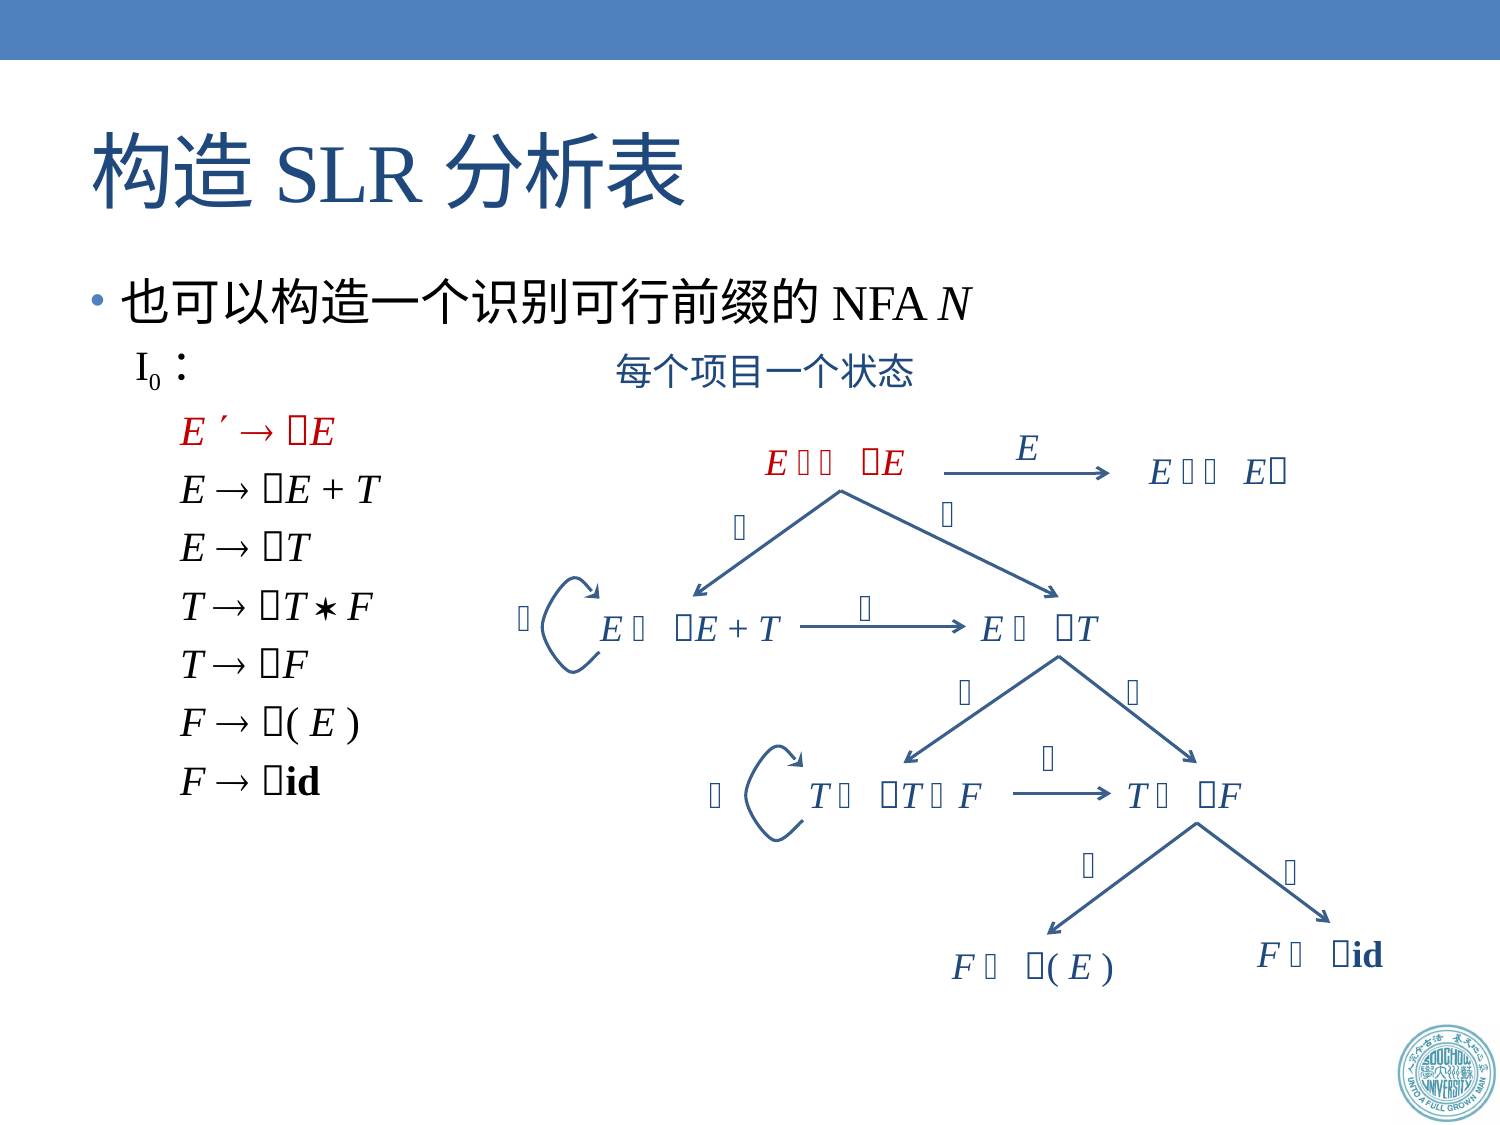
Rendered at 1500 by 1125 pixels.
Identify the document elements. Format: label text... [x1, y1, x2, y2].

title 构造SLR分析表 [75, 87, 1425, 250]
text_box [943, 405, 1330, 501]
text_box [502, 573, 967, 677]
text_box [793, 650, 1283, 820]
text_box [936, 823, 1419, 996]
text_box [693, 730, 1112, 845]
text_box 每个项目一个状态 E   E [600, 340, 1082, 482]
list 也可以构造一个识别可行前缀的NFA N I0： E   E E  E + T E  T T  T  F T  F F  ( E ) F  id [75, 262, 1425, 1063]
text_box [584, 485, 1152, 647]
